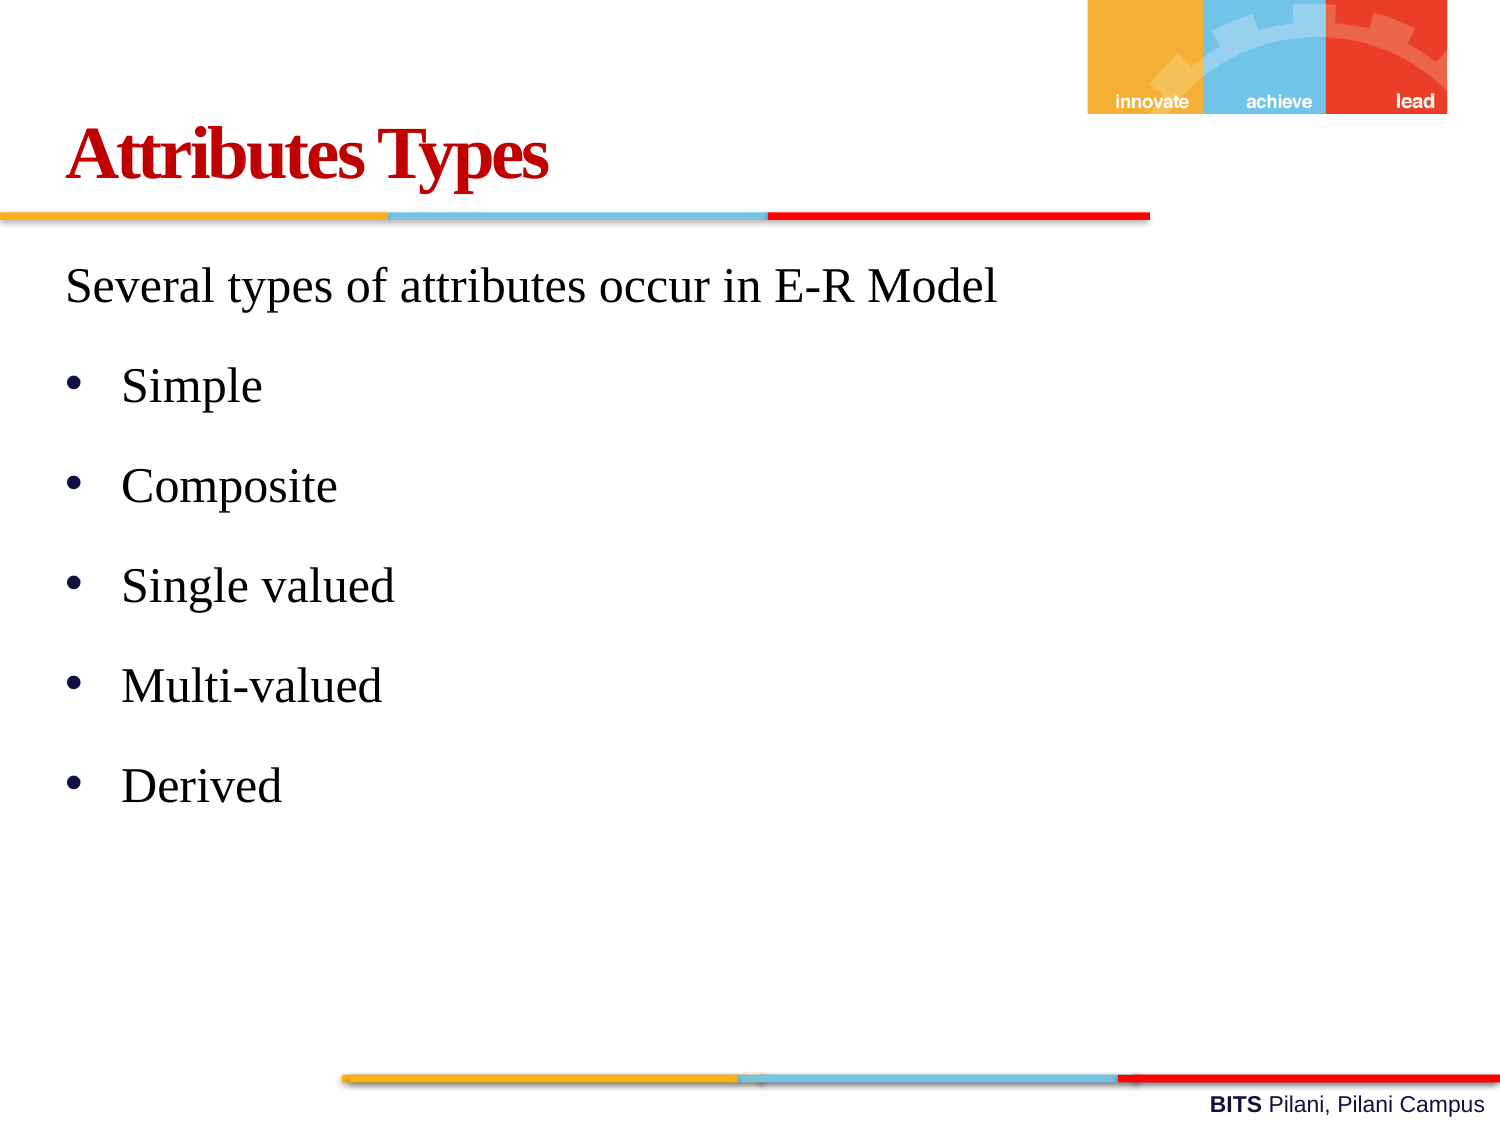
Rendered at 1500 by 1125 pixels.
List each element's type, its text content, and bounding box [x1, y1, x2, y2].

list Attributes Types [50, 24, 1088, 213]
list Several types of attributes occur in E-R Model Simple Composite Single valued Multi-valued Derived [50, 245, 1400, 988]
picture [1087, 0, 1448, 114]
